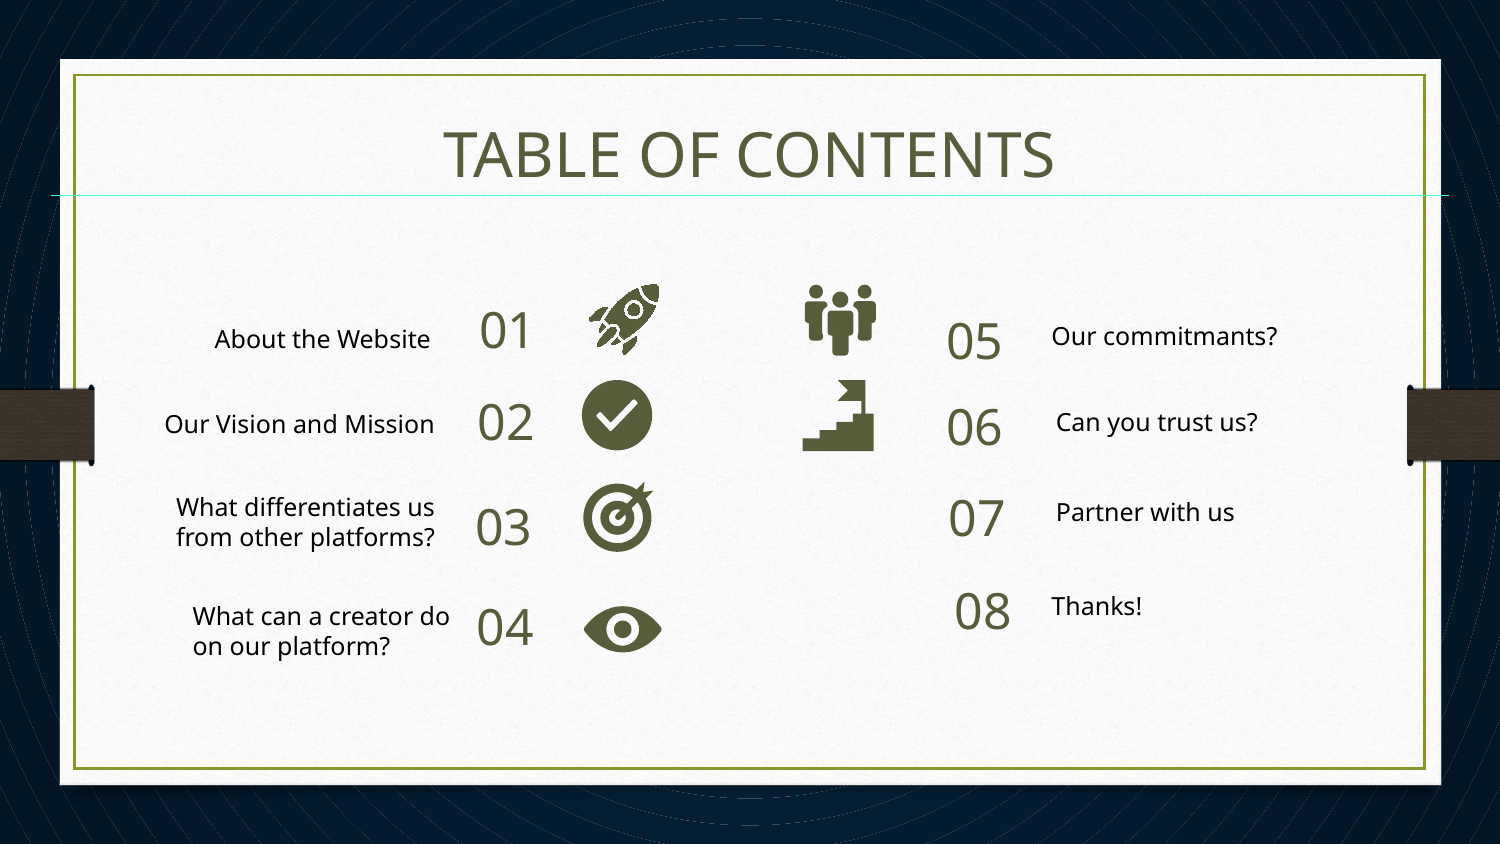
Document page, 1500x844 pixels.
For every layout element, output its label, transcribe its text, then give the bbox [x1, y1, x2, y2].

title Our Vision and Mission [109, 421, 451, 455]
text_box Thanks! [1036, 602, 1378, 635]
title Can you trust us? [1040, 419, 1382, 452]
text_box [581, 380, 653, 451]
title Our commitmants? [1036, 333, 1378, 366]
title 02 [462, 365, 656, 465]
title 05 [825, 284, 1019, 370]
text_box 08 [833, 555, 1027, 655]
text_box Partner with us [1040, 509, 1382, 542]
title What can a creator do on our platform? [177, 643, 519, 676]
title 01 [464, 273, 658, 374]
text_box 07 [827, 461, 1021, 562]
text_box [583, 606, 662, 653]
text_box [804, 284, 877, 356]
title 04 [355, 571, 549, 671]
text_box [802, 380, 874, 452]
title 06 [825, 370, 1019, 471]
picture [0, 0, 1500, 844]
title 03 [460, 470, 654, 570]
title What differentiates us from other platforms? [109, 533, 451, 567]
title TABLE OF CONTENTS [51, 196, 1449, 206]
title TABLE OF CONTENTS [51, 105, 1449, 195]
text_box [583, 481, 654, 552]
title About the Website [105, 336, 447, 369]
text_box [588, 284, 660, 355]
